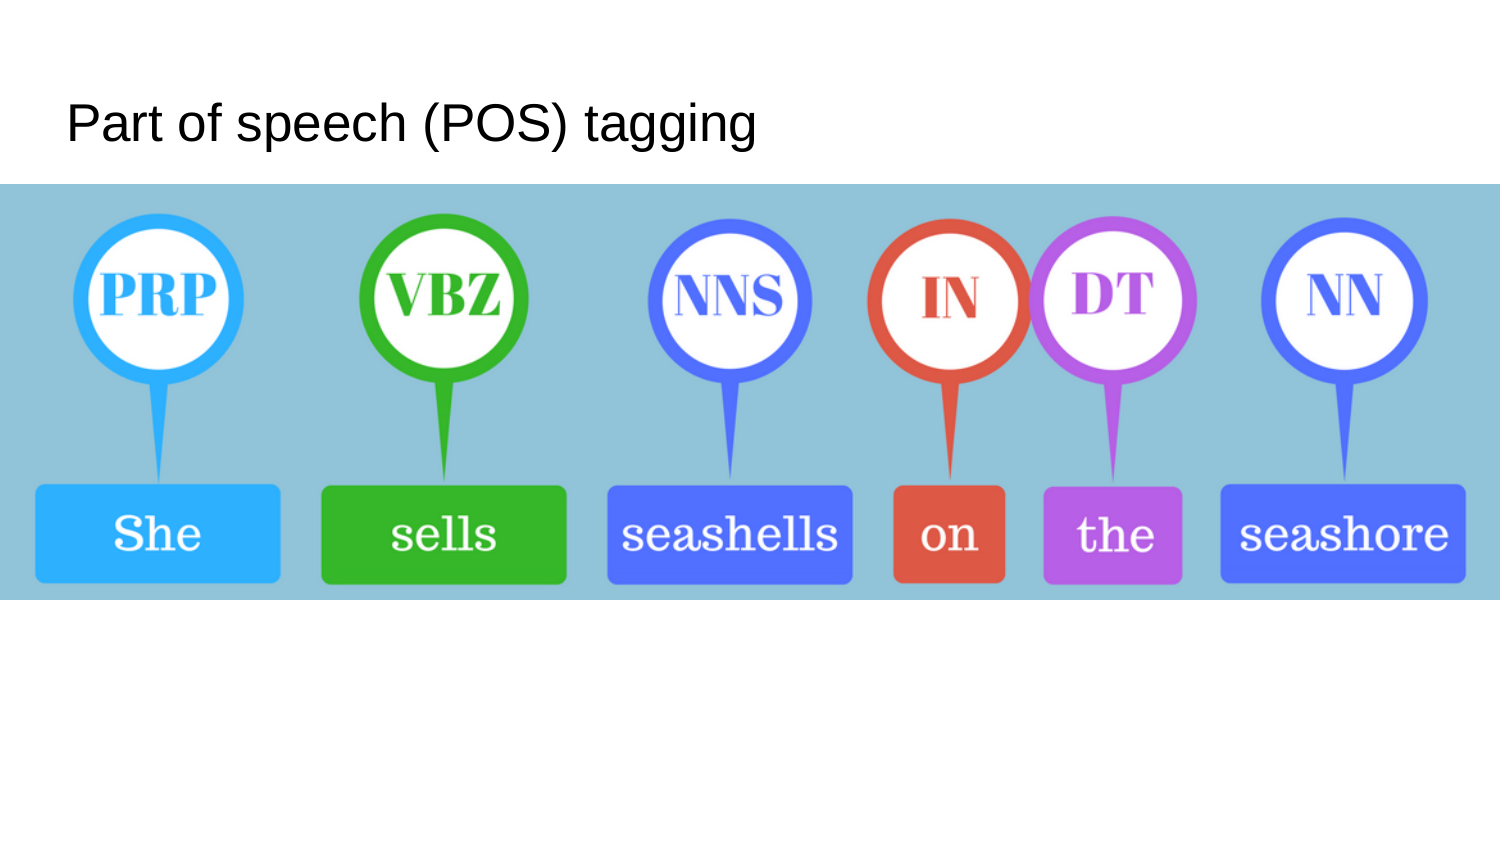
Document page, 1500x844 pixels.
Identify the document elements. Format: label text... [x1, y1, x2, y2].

title Part of speech (POS) tagging [51, 72, 1449, 167]
picture [0, 184, 1500, 600]
